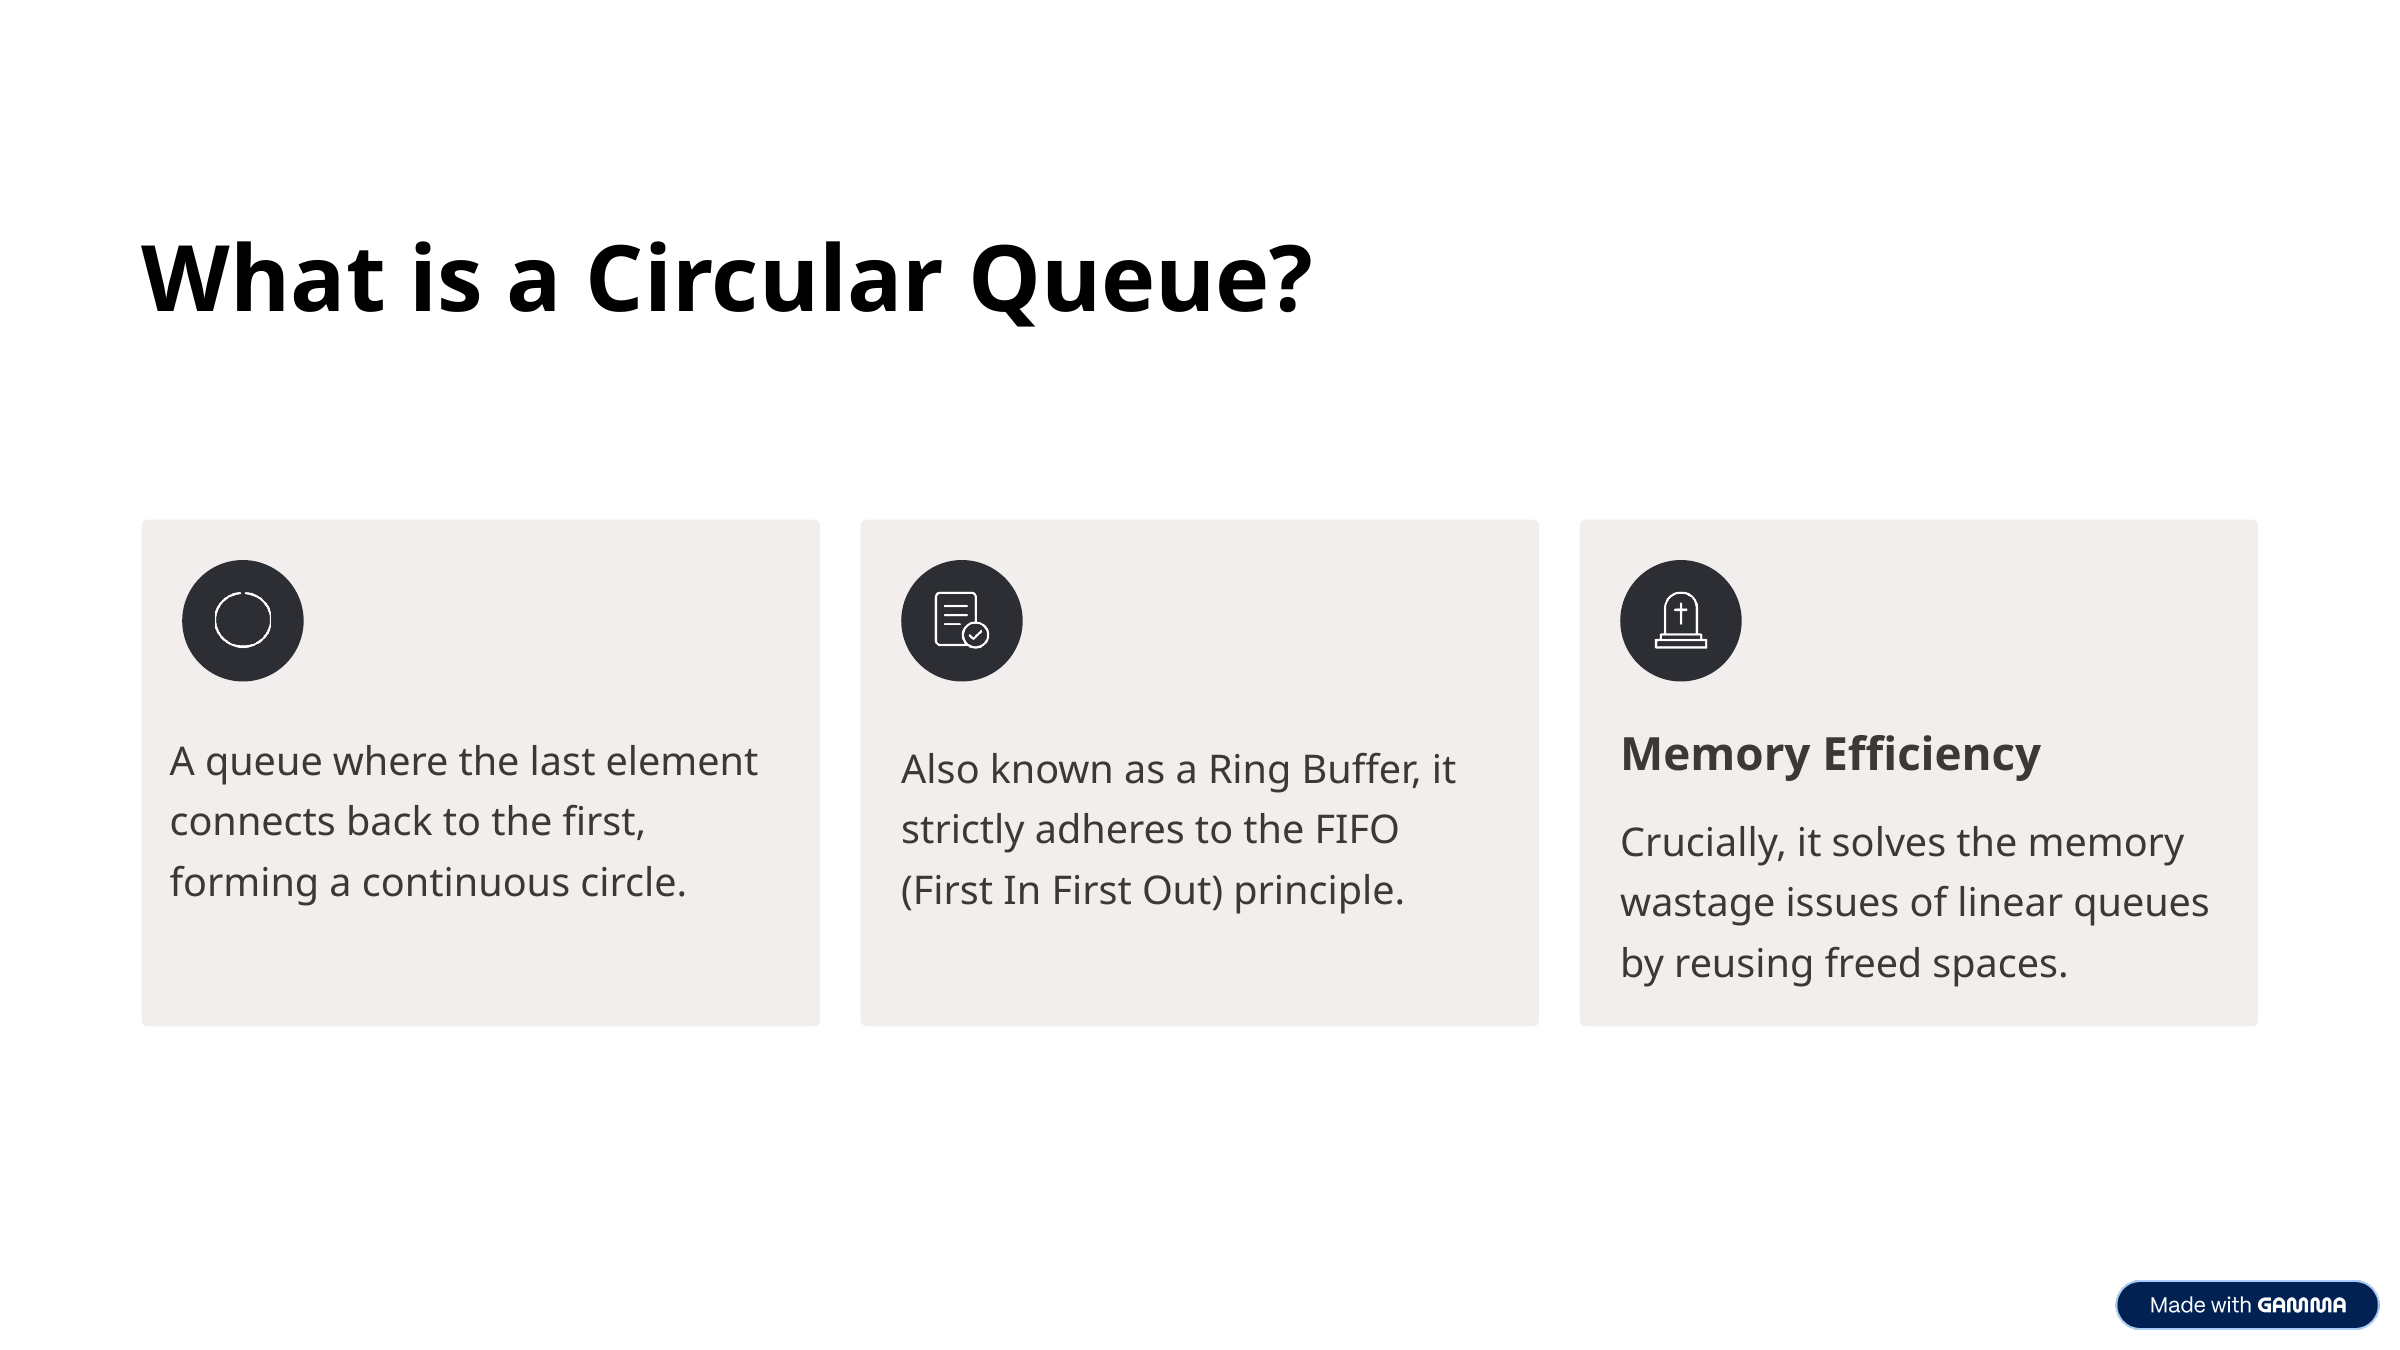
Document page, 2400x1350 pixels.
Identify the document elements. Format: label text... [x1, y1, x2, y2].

text_box [901, 560, 1023, 682]
text_box Also known as a Ring Buffer, it strictly adheres to the FIFO (First In First Out) principle. [901, 730, 1499, 913]
picture [1653, 586, 1709, 655]
picture [215, 586, 271, 655]
text_box [860, 519, 1540, 1027]
text_box What is a Circular Queue? [141, 215, 1393, 330]
picture [2106, 1271, 2389, 1339]
text_box [1579, 519, 2259, 1027]
text_box [182, 560, 304, 682]
text_box [141, 519, 821, 1027]
text_box Memory Efficiency [1620, 721, 2081, 780]
text_box [1620, 560, 1742, 682]
text_box A queue where the last element connects back to the first, forming a continuous circle. [169, 722, 768, 905]
text_box Crucially, it solves the memory wastage issues of linear queues by reusing freed spaces. [1620, 803, 2218, 986]
picture [934, 586, 990, 655]
